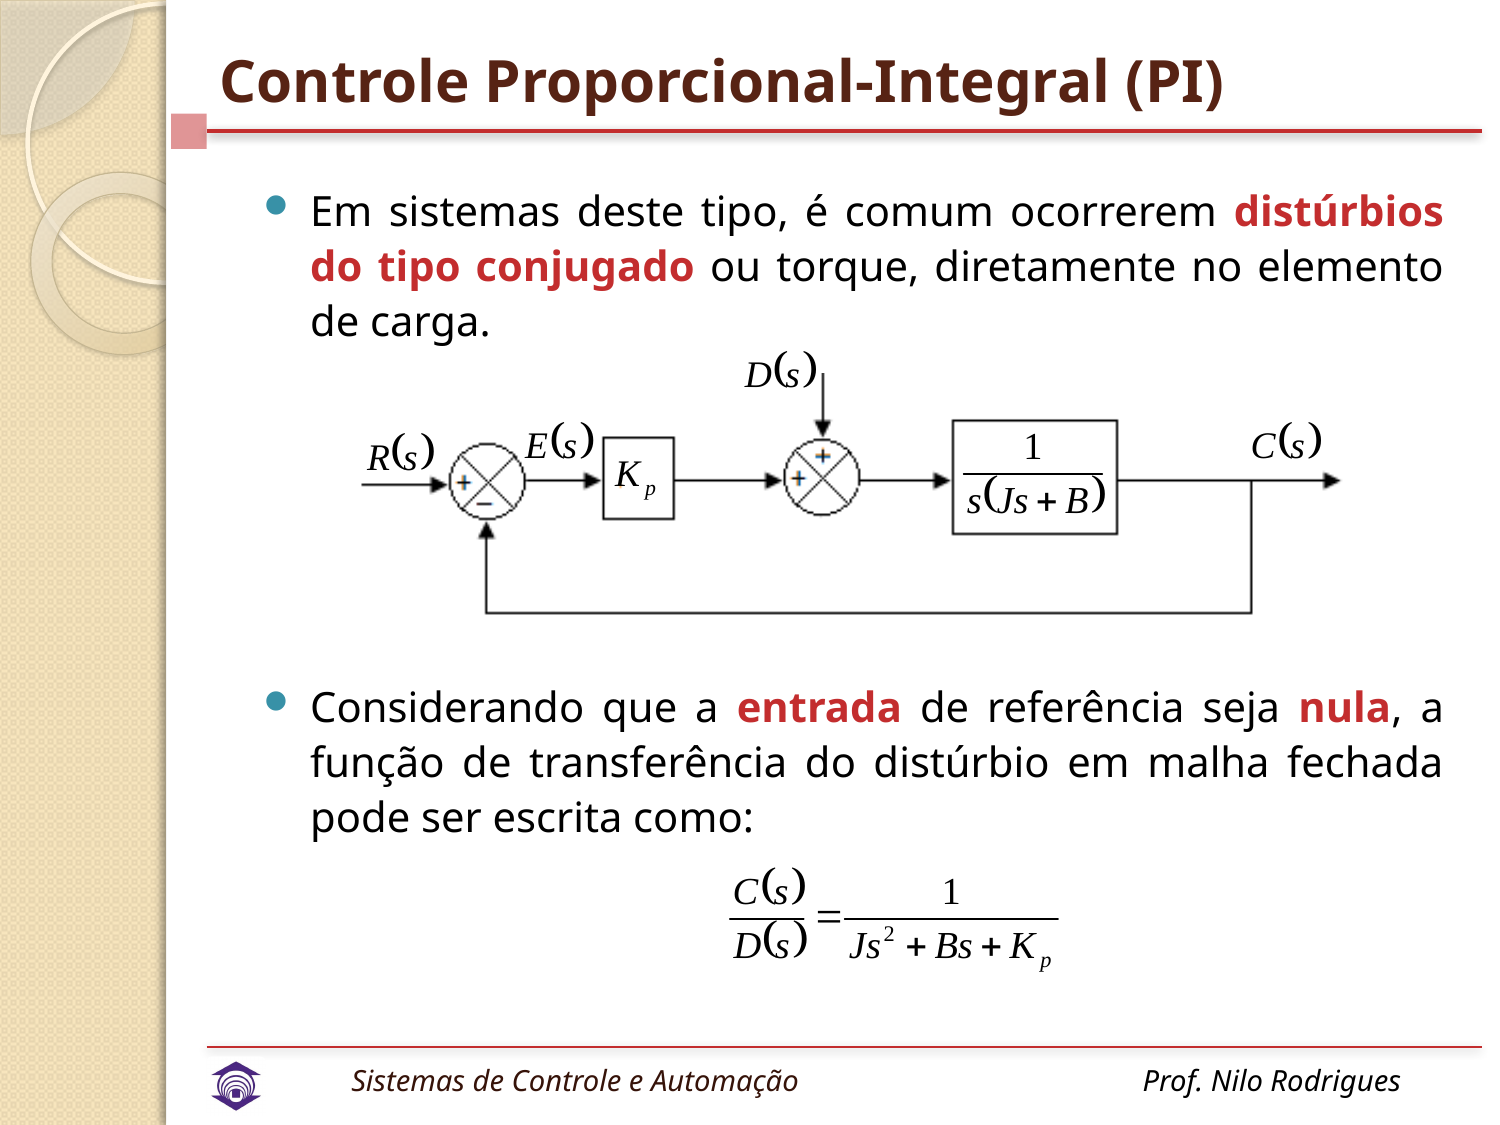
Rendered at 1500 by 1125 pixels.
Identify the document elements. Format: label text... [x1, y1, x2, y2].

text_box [359, 349, 1351, 634]
picture [206, 1056, 266, 1116]
text_box Considerando que a entrada de referência seja nula, a função de transferência do distúrbio em malha fechada pode ser escrita como: [235, 668, 1459, 905]
title Controle Proporcional-Integral (PI) [205, 20, 1436, 126]
text_box [169, 111, 209, 151]
list Em sistemas deste tipo, é comum ocorrerem distúrbios do tipo conjugado ou torque, diretamente no elemento de carga. [235, 172, 1459, 338]
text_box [723, 867, 1067, 980]
